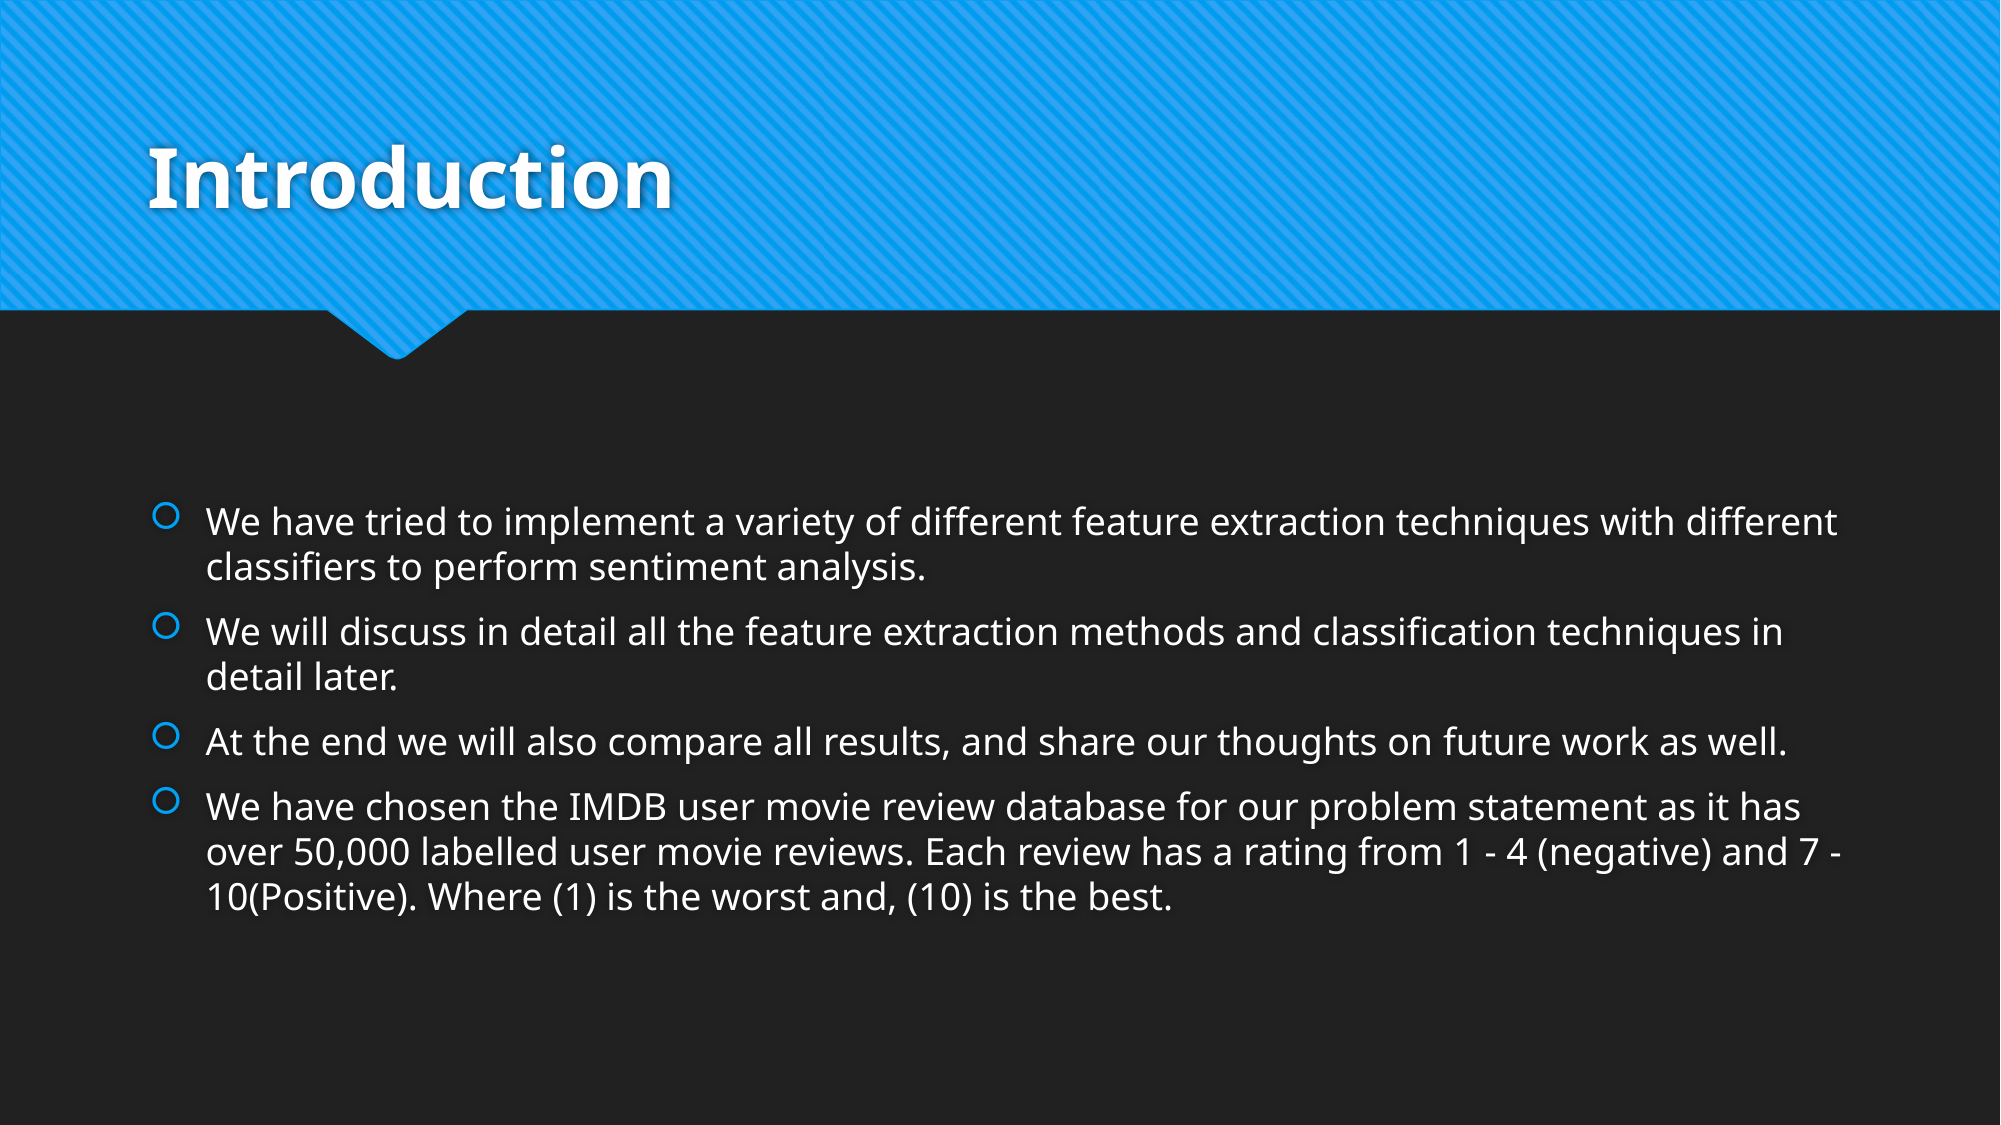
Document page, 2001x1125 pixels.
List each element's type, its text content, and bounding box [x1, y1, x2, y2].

title Introduction [132, 73, 1868, 233]
list We have tried to implement a variety of different feature extraction techniques with different classifiers to perform sentiment analysis. We will discuss in detail all the feature extraction methods and classification techniques in detail later. At the end we will also compare all results, and share our thoughts on future work as well. We have chosen the IMDB user movie review database for our problem statement as it has over 50,000 labelled user movie reviews. Each review has a rating from 1 - 4 (negative) and 7 - 10(Positive). Where (1) is the worst and, (10) is the best. [134, 364, 1866, 1053]
